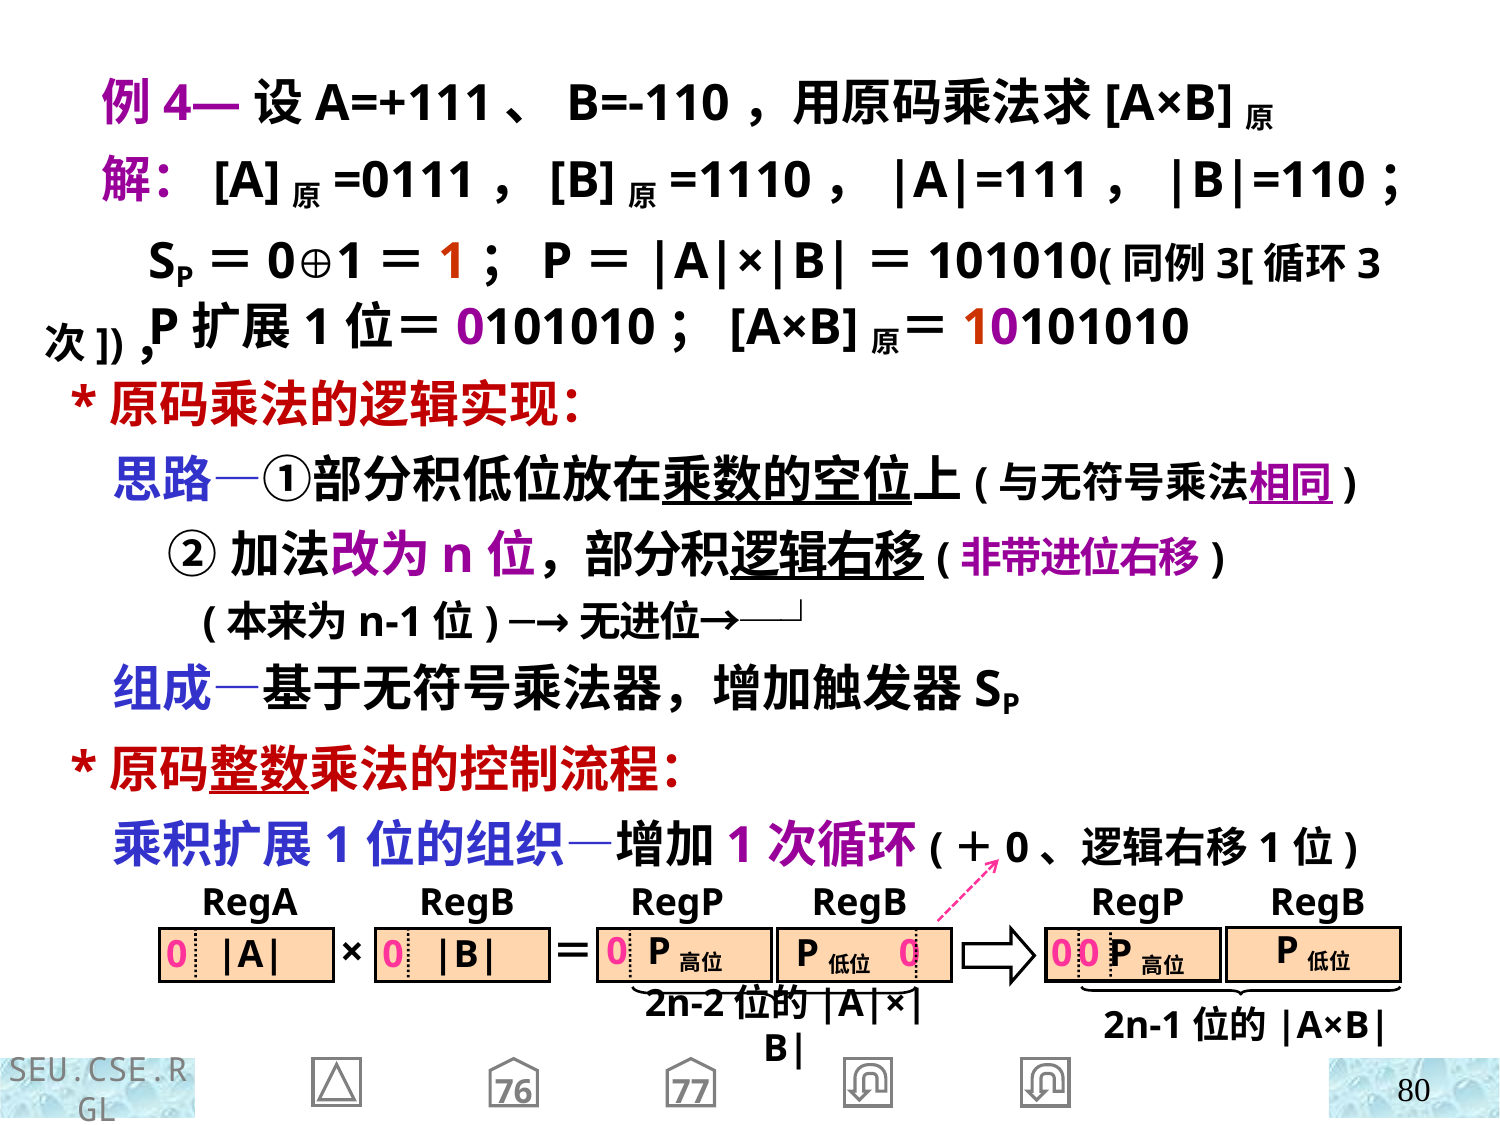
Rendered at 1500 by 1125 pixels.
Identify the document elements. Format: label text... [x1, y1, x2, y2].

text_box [937, 858, 1000, 922]
text_box 解：[A]原=0111，[B]原=1110，|A|=111，|B|=110； SP＝01＝1；P＝|A|×|B|＝101010(同例3[循环3次])， [29, 124, 1471, 270]
text_box 例4—设A=+111、B=-110，用原码乘法求[A×B]原 [29, 46, 1471, 124]
slide_number 80 [1328, 1058, 1500, 1118]
text_box 组成—基于无符号乘法器，增加触发器SP [29, 633, 1477, 728]
text_box [844, 1058, 892, 1106]
text_box *原码乘法的逻辑实现： 思路—①部分积低位放在乘数的空位上(与无符号乘法相同) ②加法改为n位，部分积逻辑右移(非带进位右移) (本来为n-1位) ─→无进位→─┘ [29, 349, 1483, 653]
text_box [963, 881, 1401, 1047]
text_box *原码整数乘法的控制流程： 乘积扩展1位的组织—增加1次循环(＋0、逻辑右移1位) [29, 714, 1471, 880]
text_box 77 [667, 1058, 715, 1106]
text_box P扩展1位＝0101010；[A×B]原＝10101010 [29, 270, 1471, 349]
text_box [313, 1058, 361, 1106]
text_box 76 [490, 1058, 538, 1106]
text_box [1021, 1058, 1069, 1107]
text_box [0, 1058, 195, 1118]
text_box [159, 881, 952, 1047]
